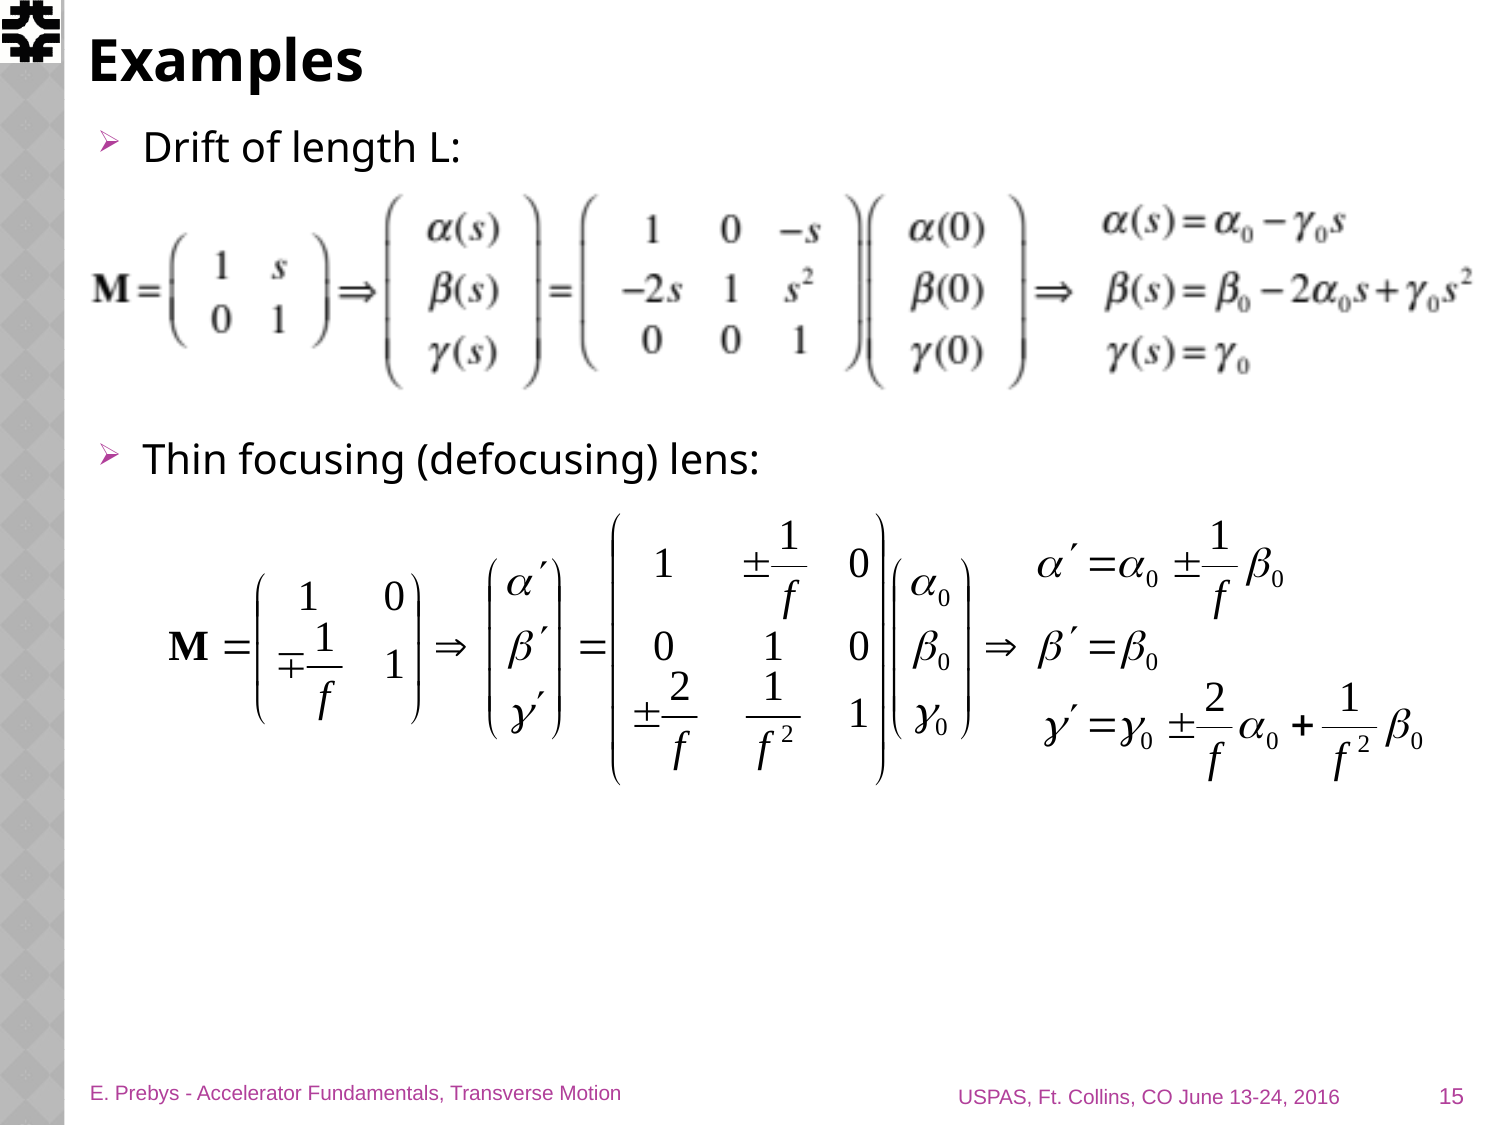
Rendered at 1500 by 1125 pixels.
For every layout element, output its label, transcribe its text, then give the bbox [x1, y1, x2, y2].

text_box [162, 504, 1436, 794]
title Examples [80, 20, 1436, 93]
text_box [87, 182, 1500, 394]
footer E. Prebys - Accelerator Fundamentals, Transverse Motion [75, 1075, 709, 1105]
list Drift of length L: Thin focusing (defocusing) lens: [82, 112, 1437, 181]
slide_number 15 [1367, 1071, 1465, 1110]
picture [0, 0, 61, 63]
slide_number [827, 1077, 1355, 1110]
slide_number 28 [0, 0, 65, 1125]
